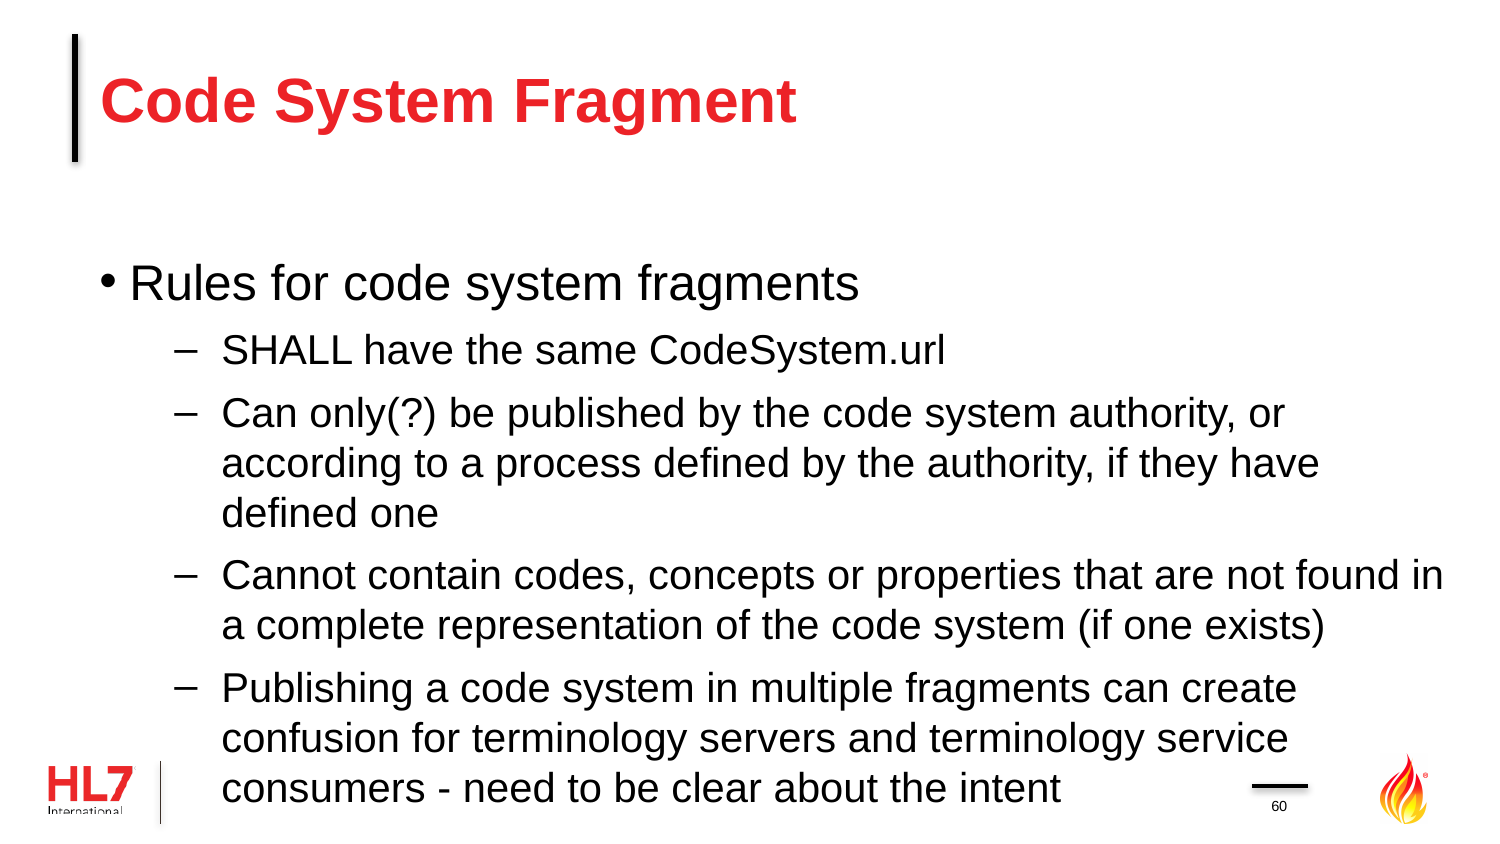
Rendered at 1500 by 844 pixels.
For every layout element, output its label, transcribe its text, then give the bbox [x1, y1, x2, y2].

picture [1380, 753, 1428, 824]
slide_number 60 [1257, 788, 1302, 815]
list Rules for code system fragments SHALL have the same CodeSystem.url Can only(?) be published by the code system authority, or according to a process defined by the authority, if they have defined one Cannot contain codes, concepts or properties that are not found in a complete representation of the code system (if one exists) Publishing a code system in multiple fragments can create confusion for terminology servers and terminology service consumers - need to be clear about the intent [99, 250, 1450, 731]
title Code System Fragment [100, 33, 1451, 163]
